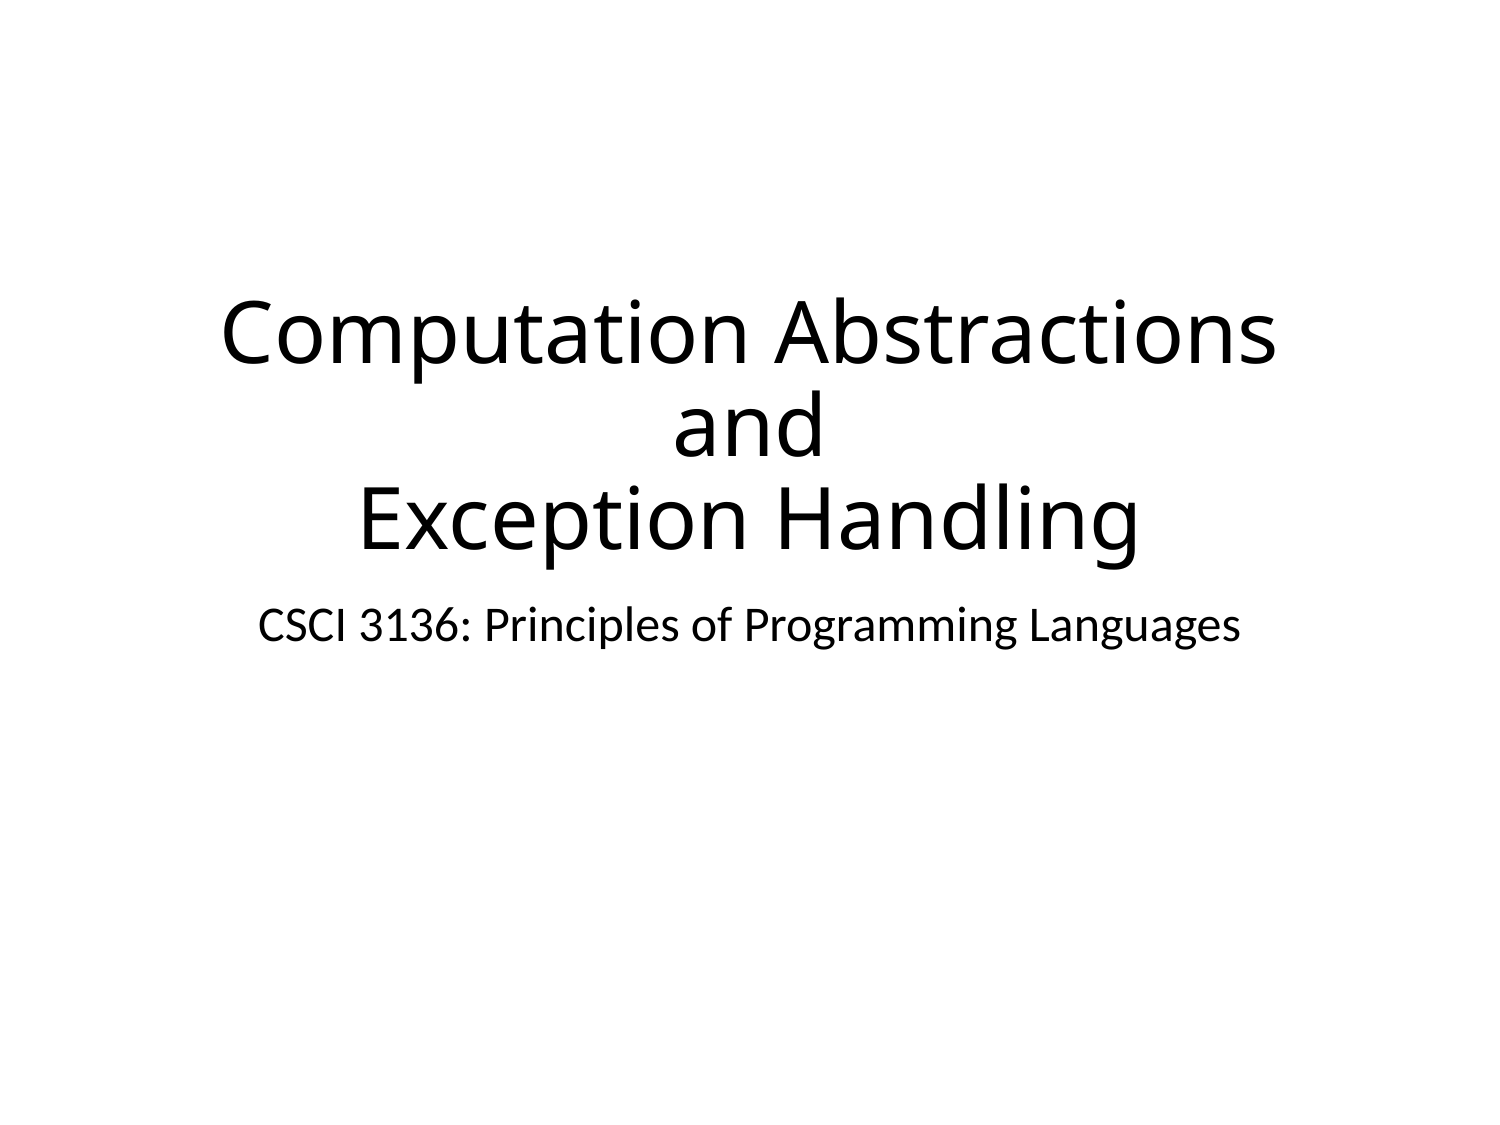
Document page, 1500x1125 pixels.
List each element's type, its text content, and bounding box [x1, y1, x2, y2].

subtitle CSCI 3136: Principles of Programming Languages [187, 590, 1313, 863]
title Computation Abstractions and Exception Handling [112, 184, 1388, 576]
